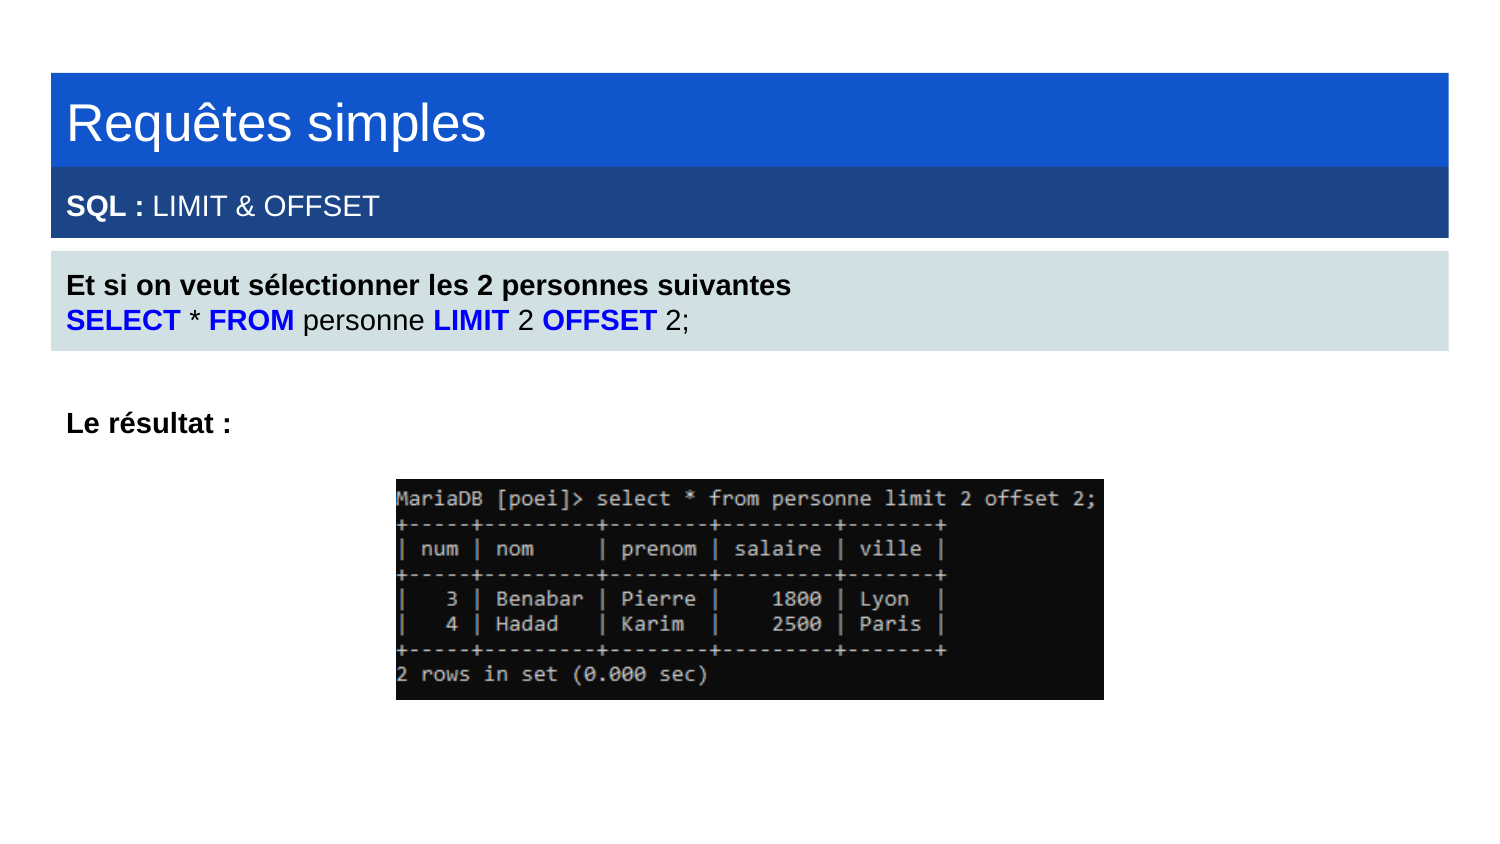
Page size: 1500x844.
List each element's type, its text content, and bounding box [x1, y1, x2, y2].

text_box Le résultat : [51, 388, 489, 454]
text_box SQL : LIMIT & OFFSET [51, 166, 1449, 238]
picture [396, 479, 1104, 701]
text_box Et si on veut sélectionner les 2 personnes suivantes SELECT * FROM personne LIMIT 2 OFFSET 2; [51, 250, 1449, 351]
text_box Requêtes simples [51, 72, 1449, 166]
